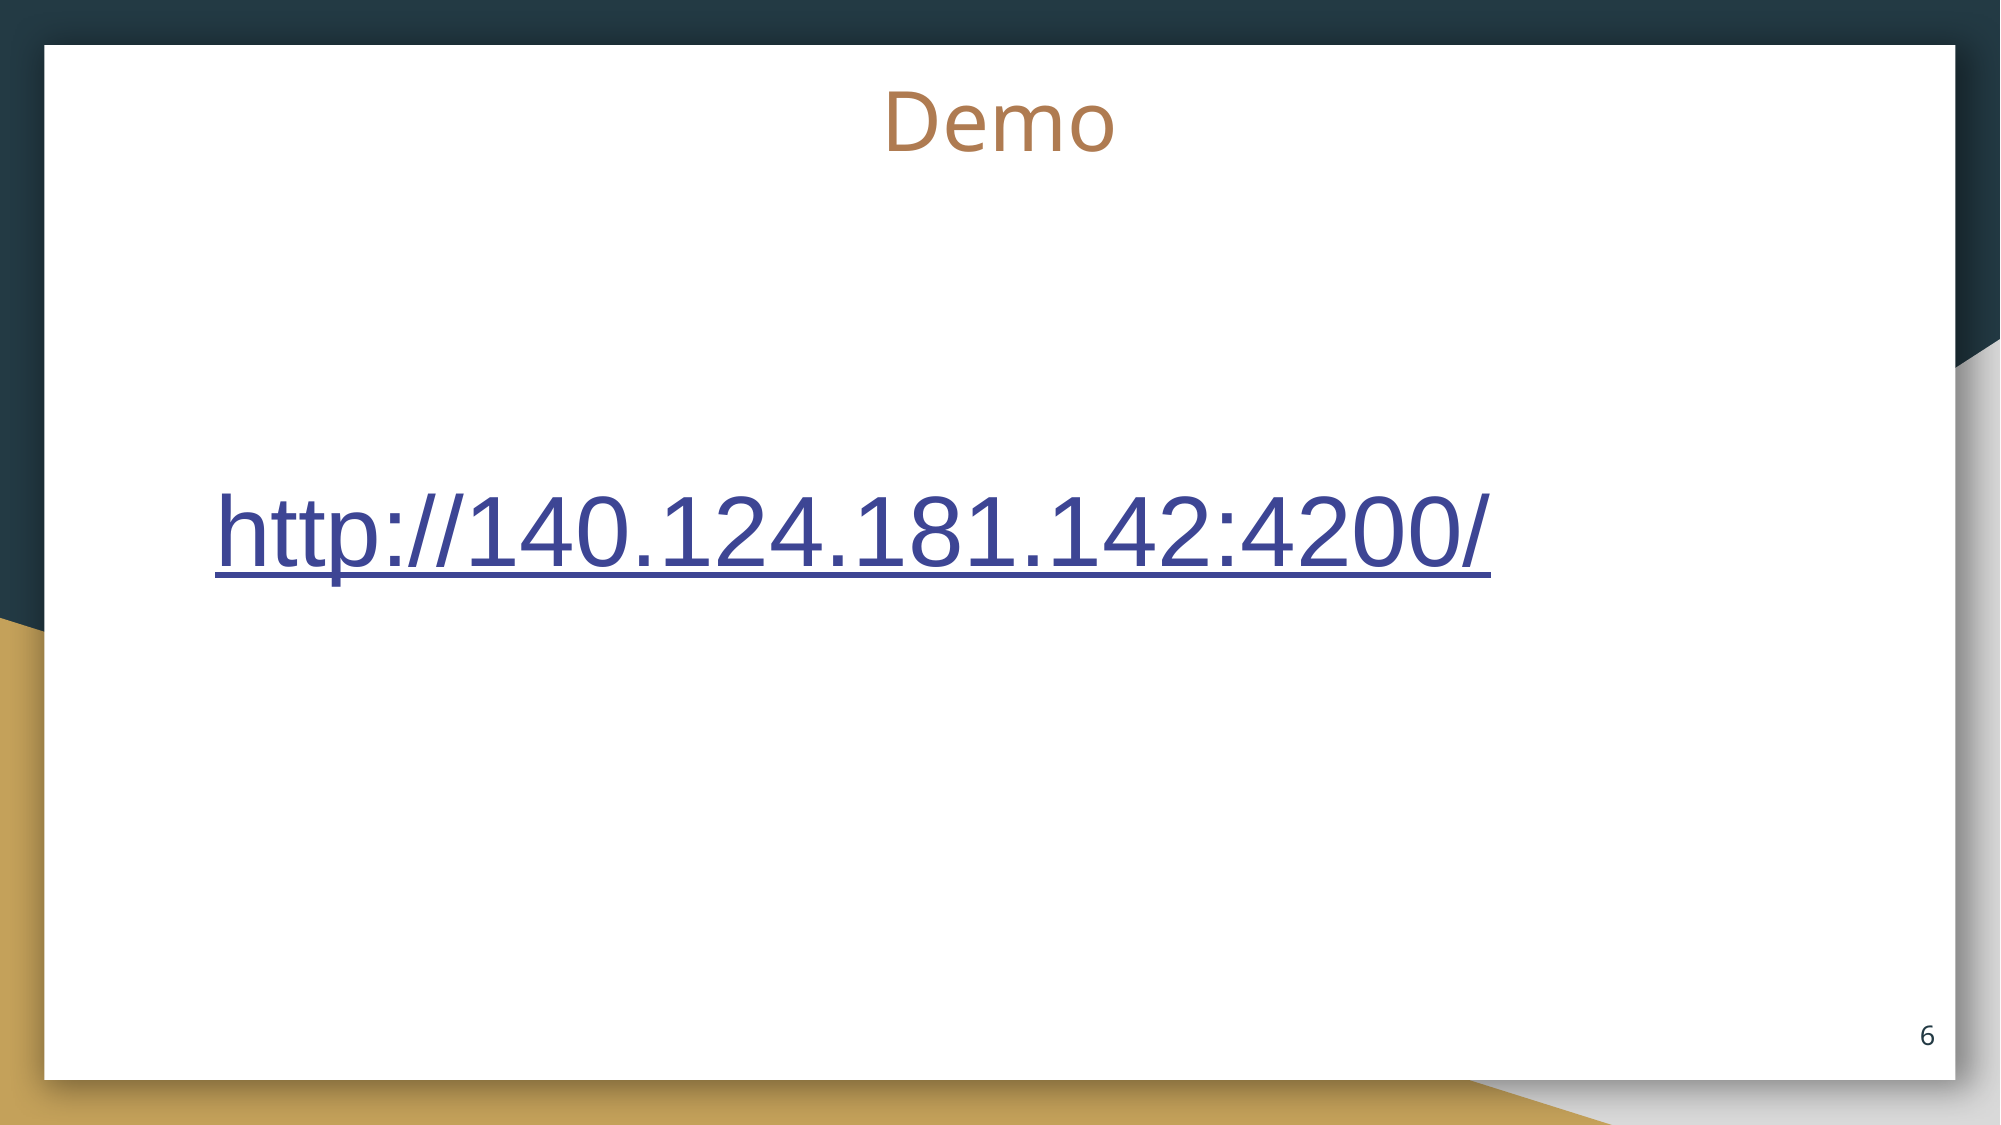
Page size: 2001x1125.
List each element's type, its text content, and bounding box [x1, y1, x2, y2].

list http://140.124.181.142:4200/ [179, 435, 1821, 971]
title Demo [44, 40, 1956, 250]
slide_number ‹#› [1835, 993, 1956, 1080]
